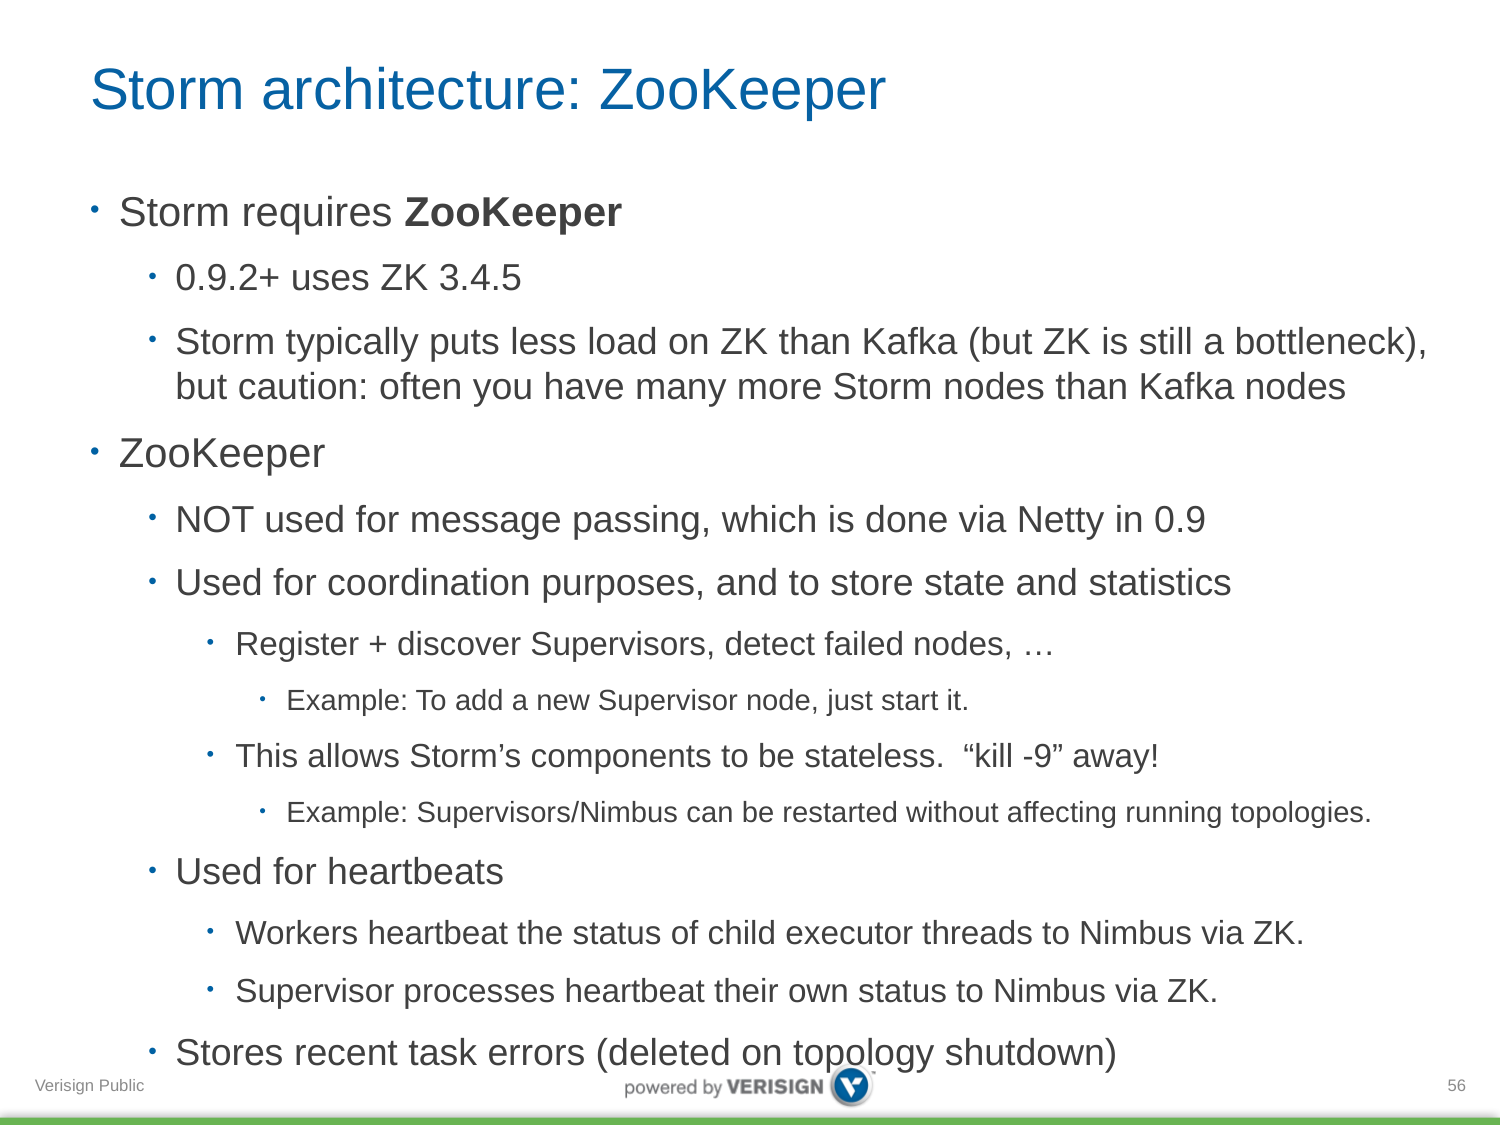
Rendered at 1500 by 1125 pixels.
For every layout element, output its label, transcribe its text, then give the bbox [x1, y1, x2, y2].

title Storm architecture: ZooKeeper [75, 40, 1425, 132]
slide_number 56 [1422, 1072, 1482, 1098]
picture [622, 1058, 878, 1112]
list Storm requires ZooKeeper 0.9.2+ uses ZK 3.4.5 Storm typically puts less load on ZK than Kafka (but ZK is still a bottleneck), but caution: often you have many more Storm nodes than Kafka nodes ZooKeeper NOT used for message passing, which is done via Netty in 0.9 Used for coordination purposes, and to store state and statistics Register + discover Supervisors, detect failed nodes, … Example: To add a new Supervisor node, just start it. This allows Storm’s components to be stateless. “kill -9” away! Example: Supervisors/Nimbus can be restarted without affecting running topologies. Used for heartbeats Workers heartbeat the status of child executor threads to Nimbus via ZK. Supervisor processes heartbeat their own status to Nimbus via ZK. Stores recent task errors (deleted on topology shutdown) [75, 176, 1463, 1040]
